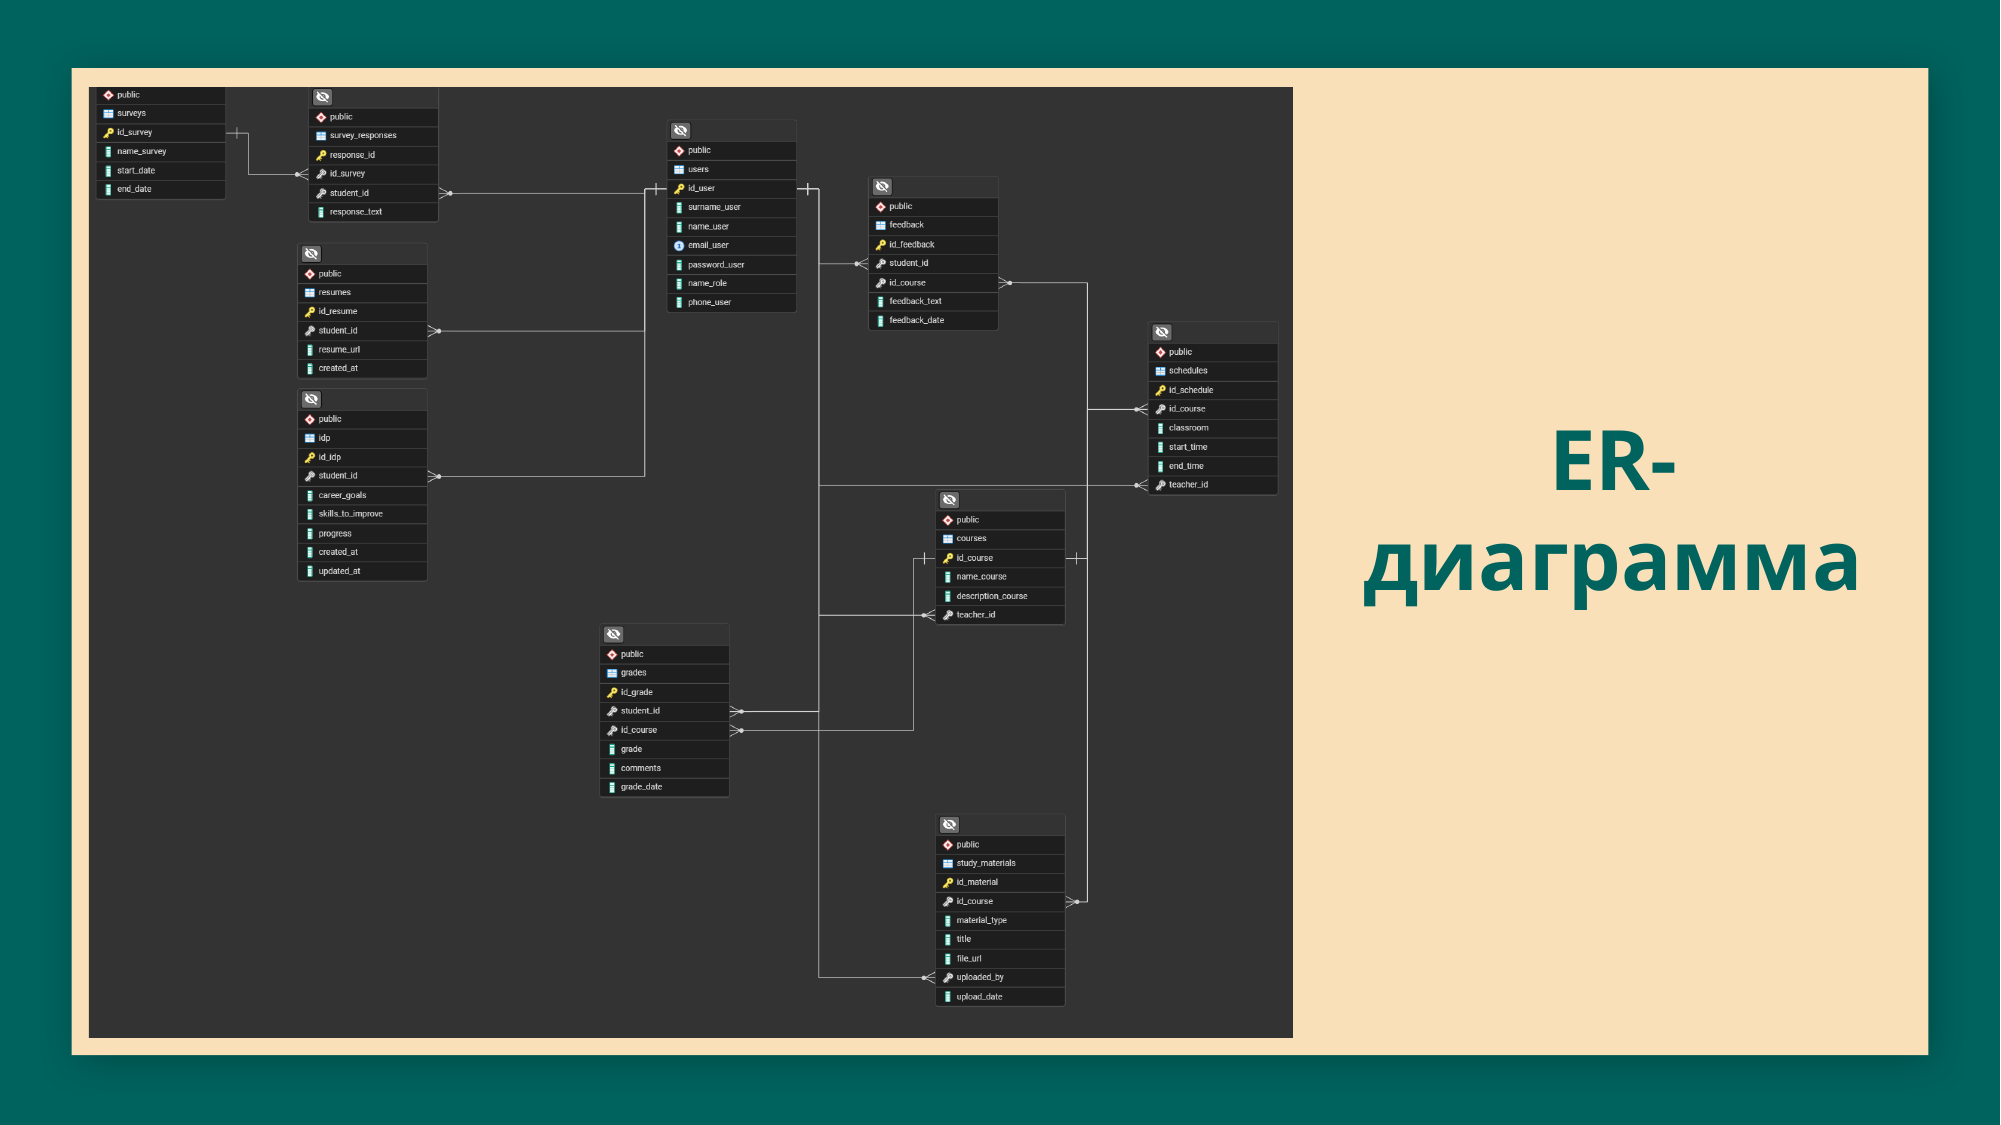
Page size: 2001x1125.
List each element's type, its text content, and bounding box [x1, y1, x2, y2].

title ER-диаграмма [1295, 87, 1931, 615]
picture [88, 87, 1295, 1038]
